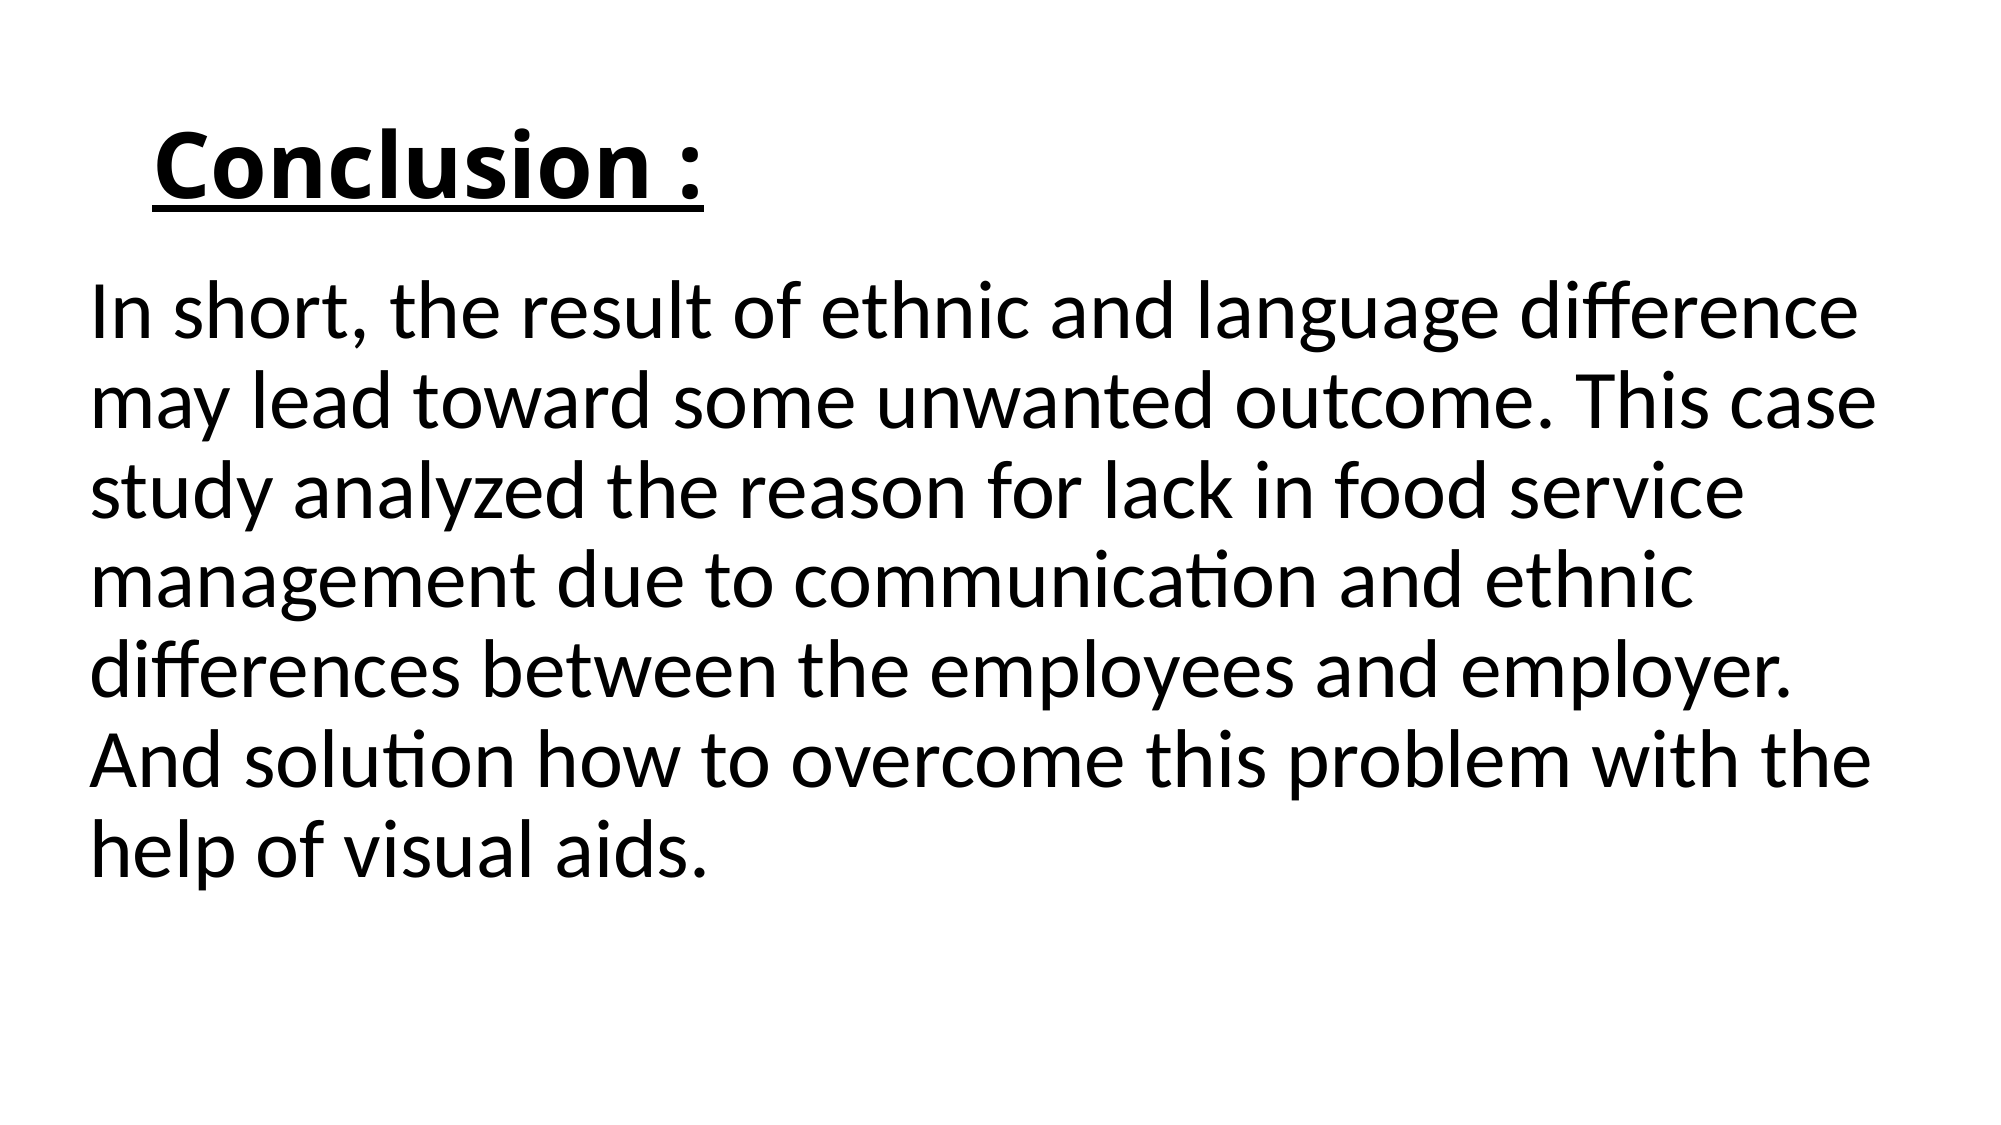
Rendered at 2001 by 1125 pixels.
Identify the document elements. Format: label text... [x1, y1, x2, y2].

list In short, the result of ethnic and language difference may lead toward some unwanted outcome. This case study analyzed the reason for lack in food service management due to communication and ethnic differences between the employees and employer. And solution how to overcome this problem with the help of visual aids. [74, 258, 1900, 1112]
title Conclusion : [137, 59, 1863, 258]
